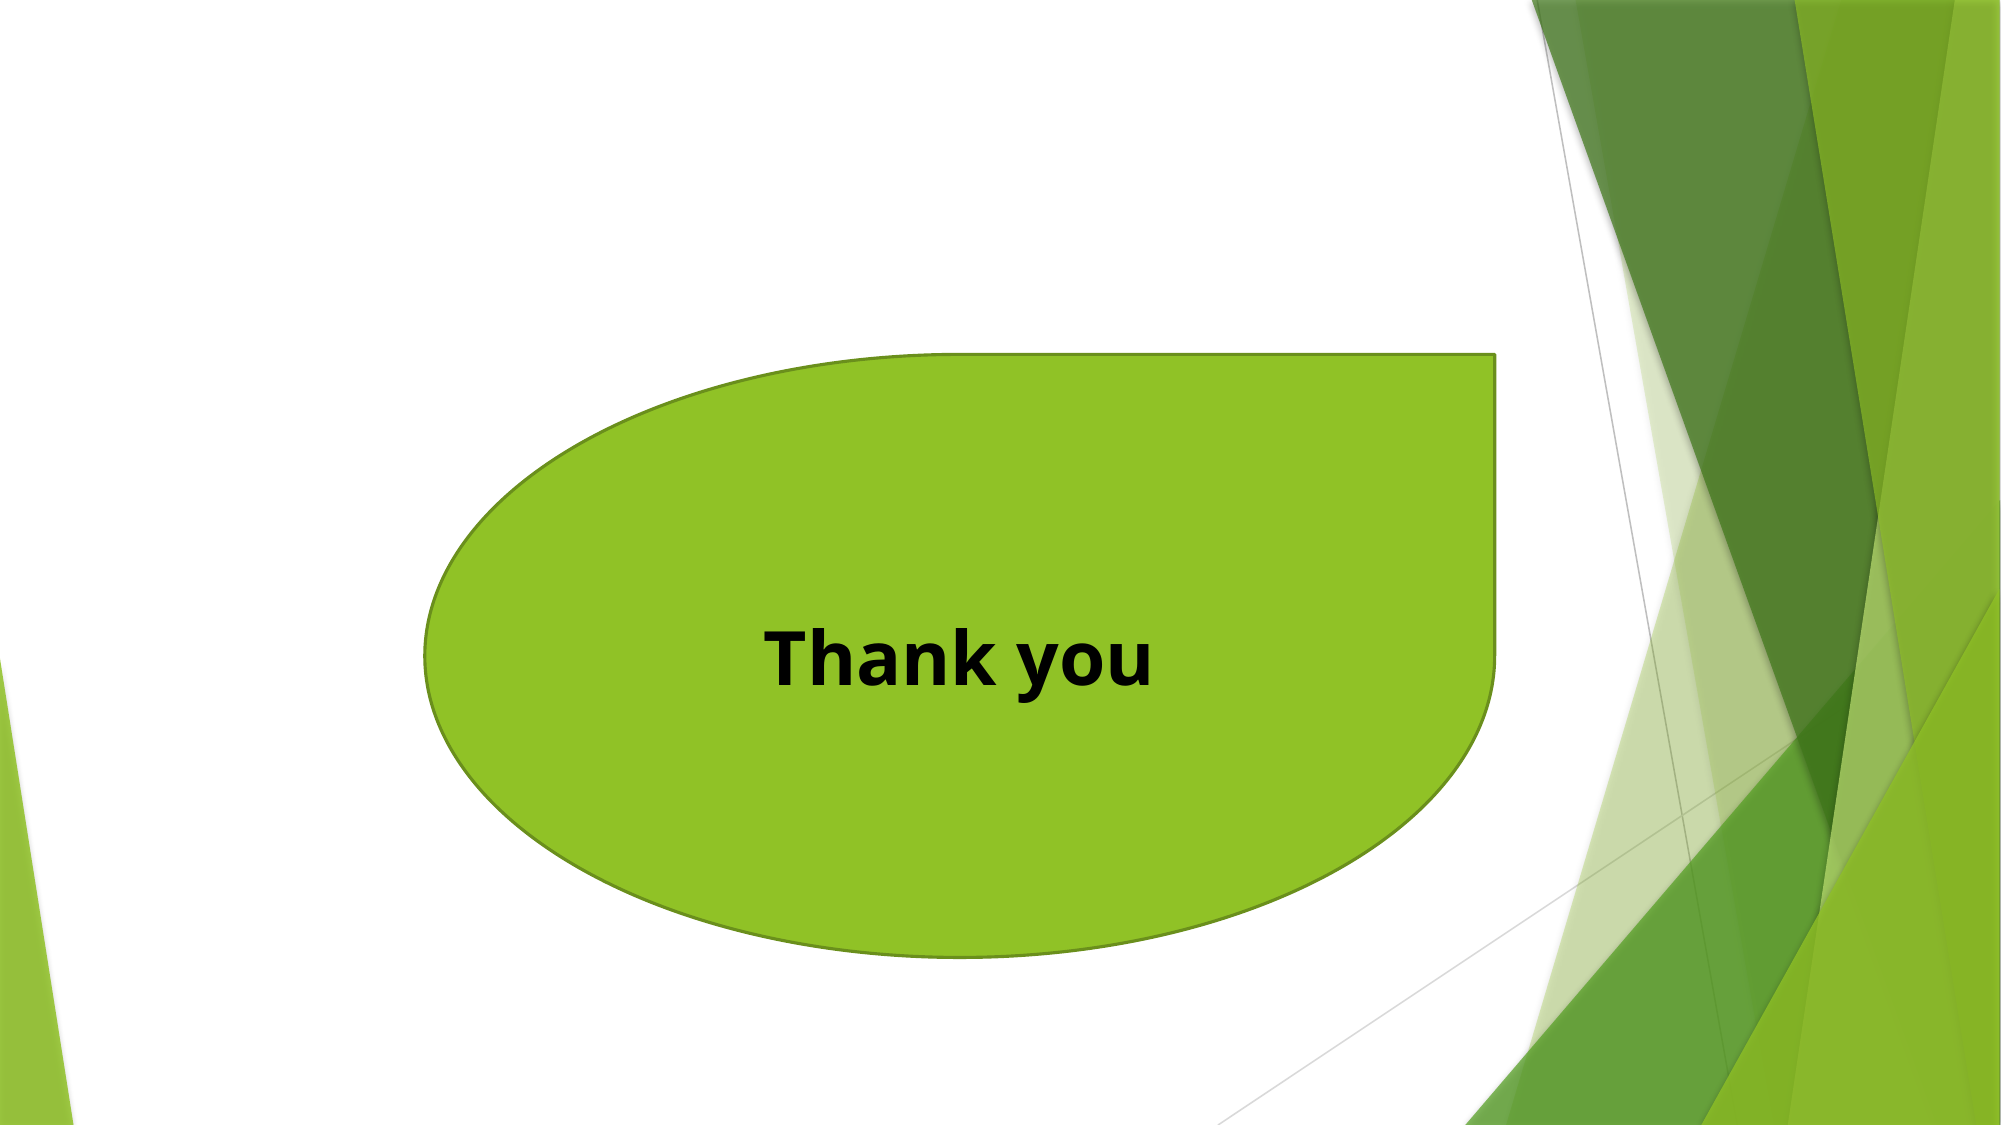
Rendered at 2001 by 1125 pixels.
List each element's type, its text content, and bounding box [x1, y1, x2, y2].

text_box Thank you [423, 352, 1497, 960]
